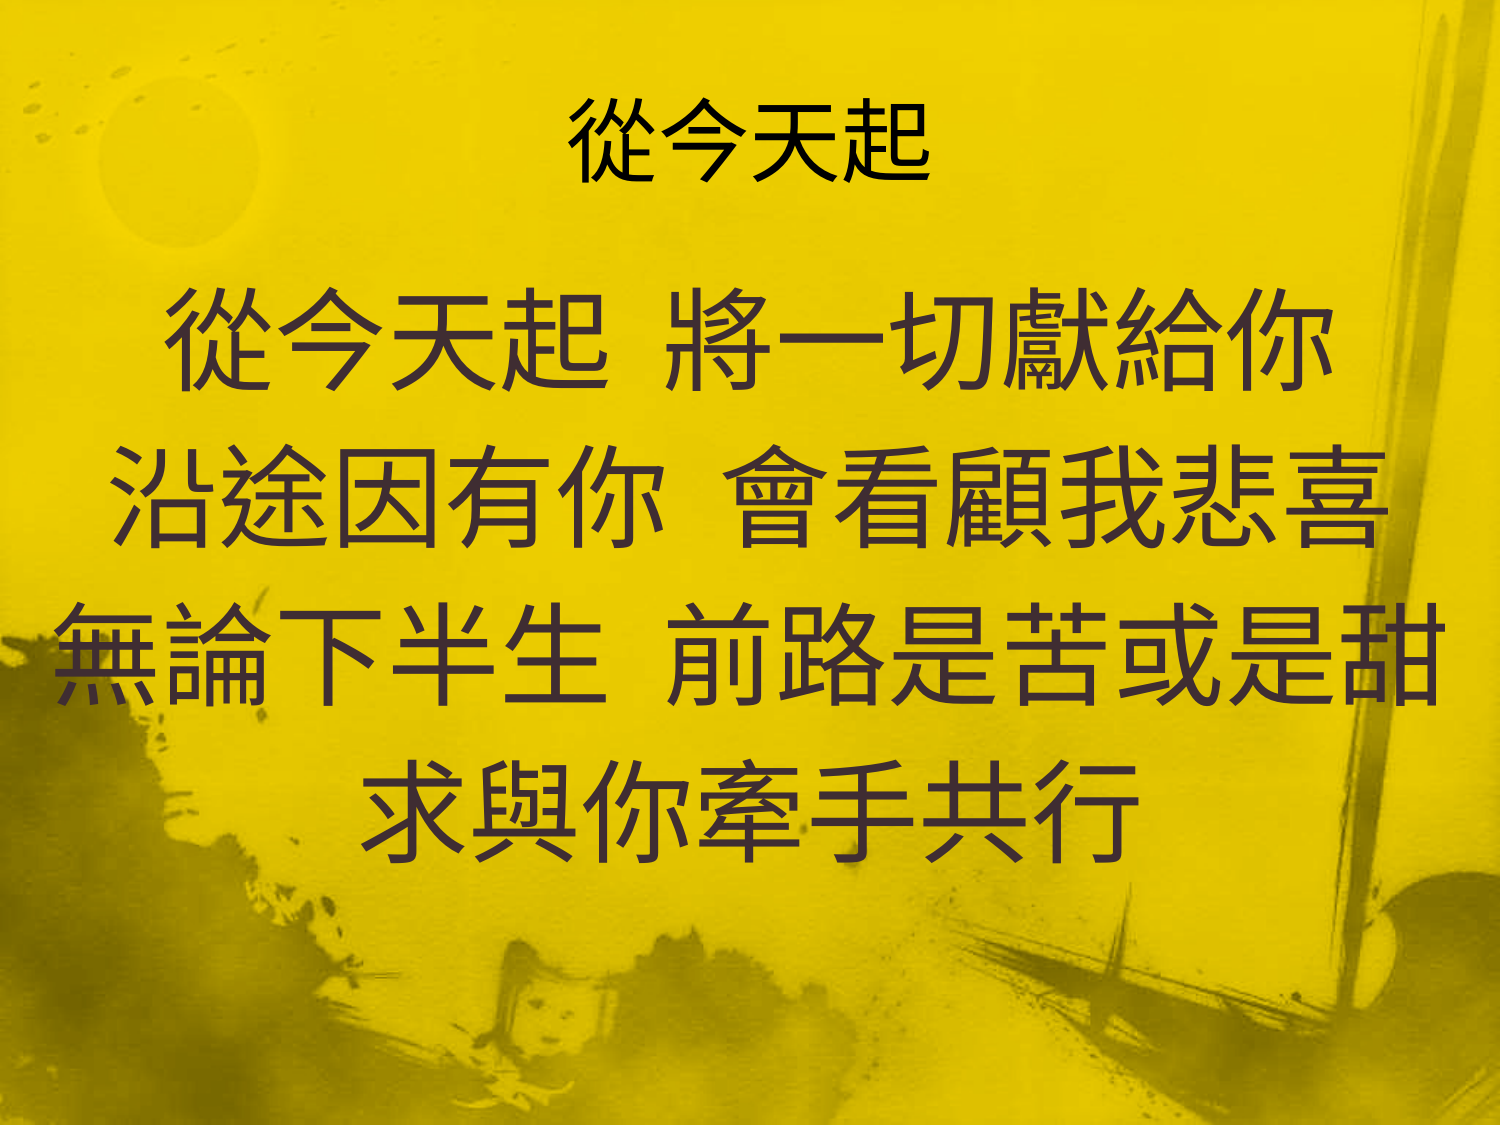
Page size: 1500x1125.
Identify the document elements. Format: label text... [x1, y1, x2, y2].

list 從今天起 將一切獻給你 沿途因有你 會看顧我悲喜 無論下半生 前路是苦或是甜 求與你牽手共行 [0, 262, 1500, 1125]
title 從今天起 [75, 45, 1425, 233]
